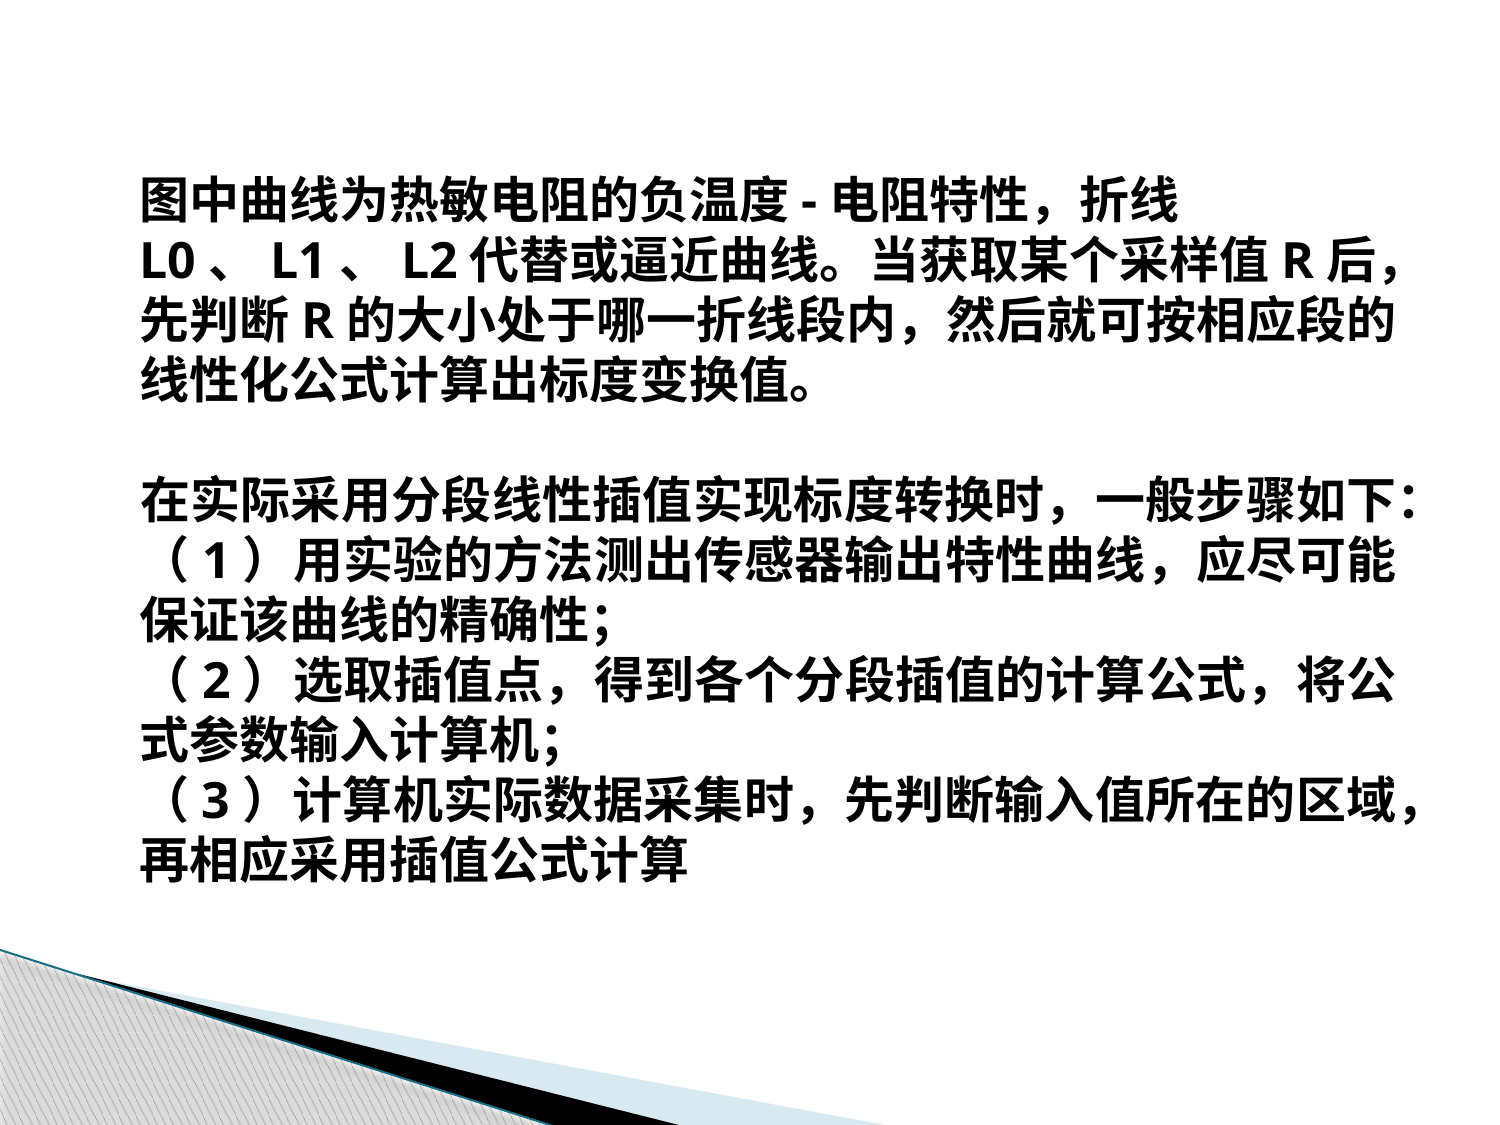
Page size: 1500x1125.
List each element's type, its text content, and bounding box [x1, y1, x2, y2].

list 图中曲线为热敏电阻的负温度-电阻特性，折线L0、L1、L2代替或逼近曲线。当获取某个采样值R后，先判断R的大小处于哪一折线段内，然后就可按相应段的线性化公式计算出标度变换值。 在实际采用分段线性插值实现标度转换时，一般步骤如下： （1）用实验的方法测出传感器输出特性曲线，应尽可能保证该曲线的精确性； （2）选取插值点，得到各个分段插值的计算公式，将公式参数输入计算机； （3）计算机实际数据采集时，先判断输入值所在的区域，再相应采用插值公式计算 [64, 160, 1412, 929]
